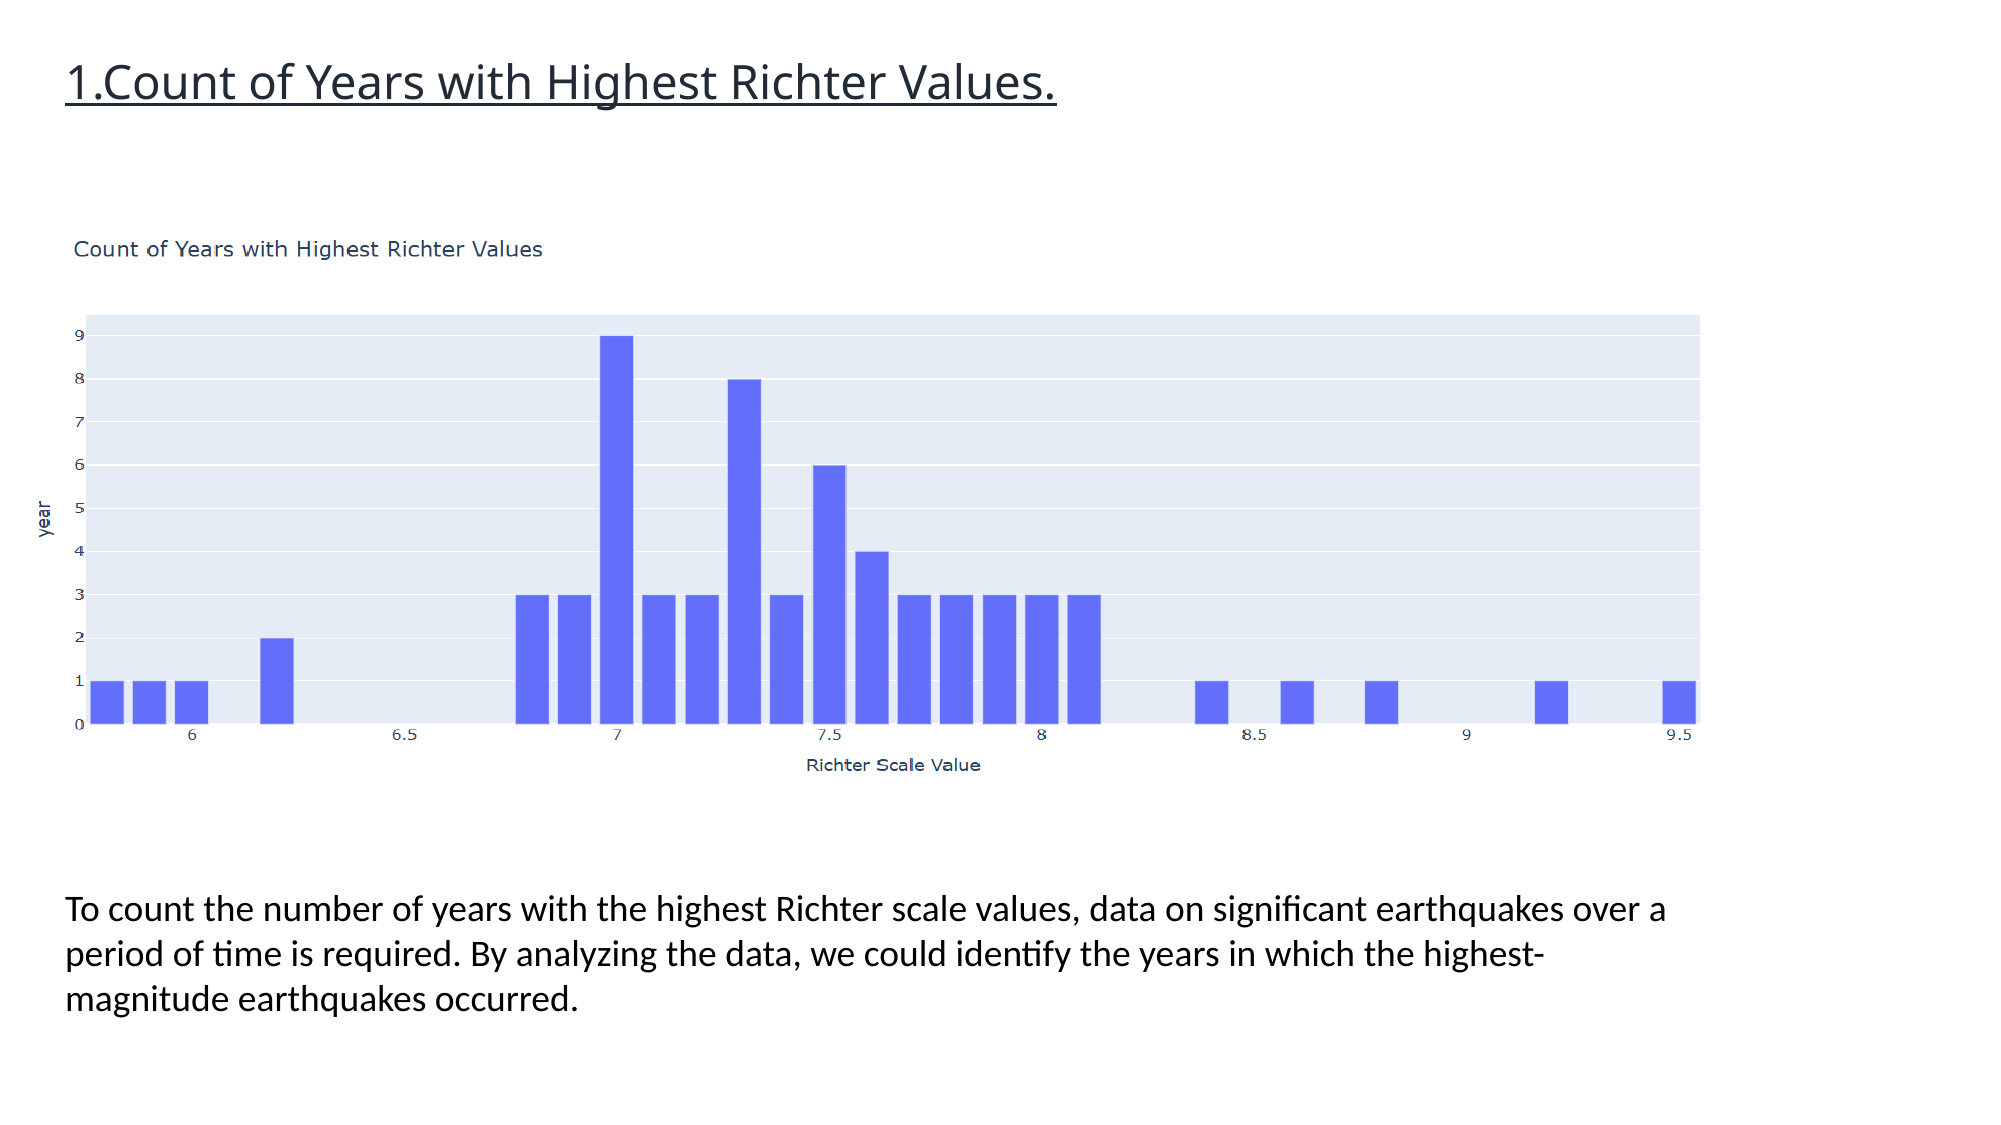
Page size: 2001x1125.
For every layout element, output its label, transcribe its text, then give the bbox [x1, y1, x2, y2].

text_box To count the number of years with the highest Richter scale values, data on significant earthquakes over a period of time is required. By analyzing the data, we could identify the years in which the highest-magnitude earthquakes occurred. [50, 876, 1717, 1027]
title 1.Count of Years with Highest Richter Values. [50, 50, 1776, 174]
picture [16, 202, 1776, 784]
